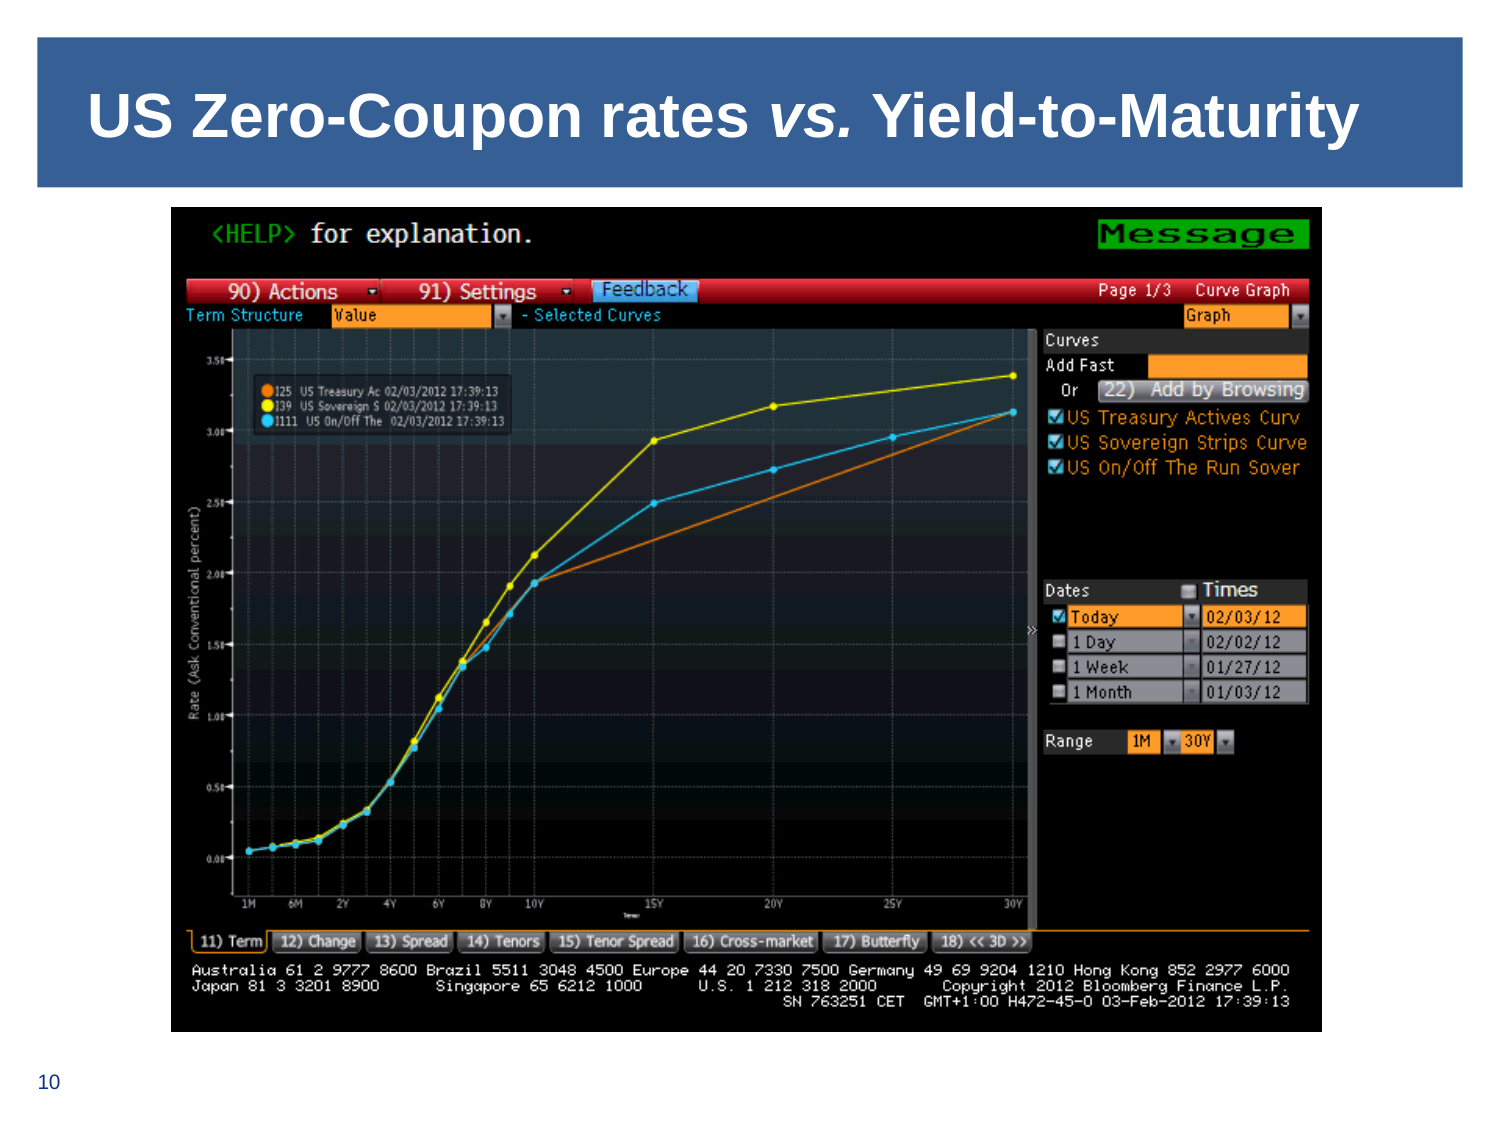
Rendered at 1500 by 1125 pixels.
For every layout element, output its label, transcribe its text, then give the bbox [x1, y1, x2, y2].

picture [170, 207, 1322, 1032]
slide_number 10 [37, 1068, 88, 1119]
title US Zero-Coupon rates vs. Yield-to-Maturity [87, 37, 1459, 188]
